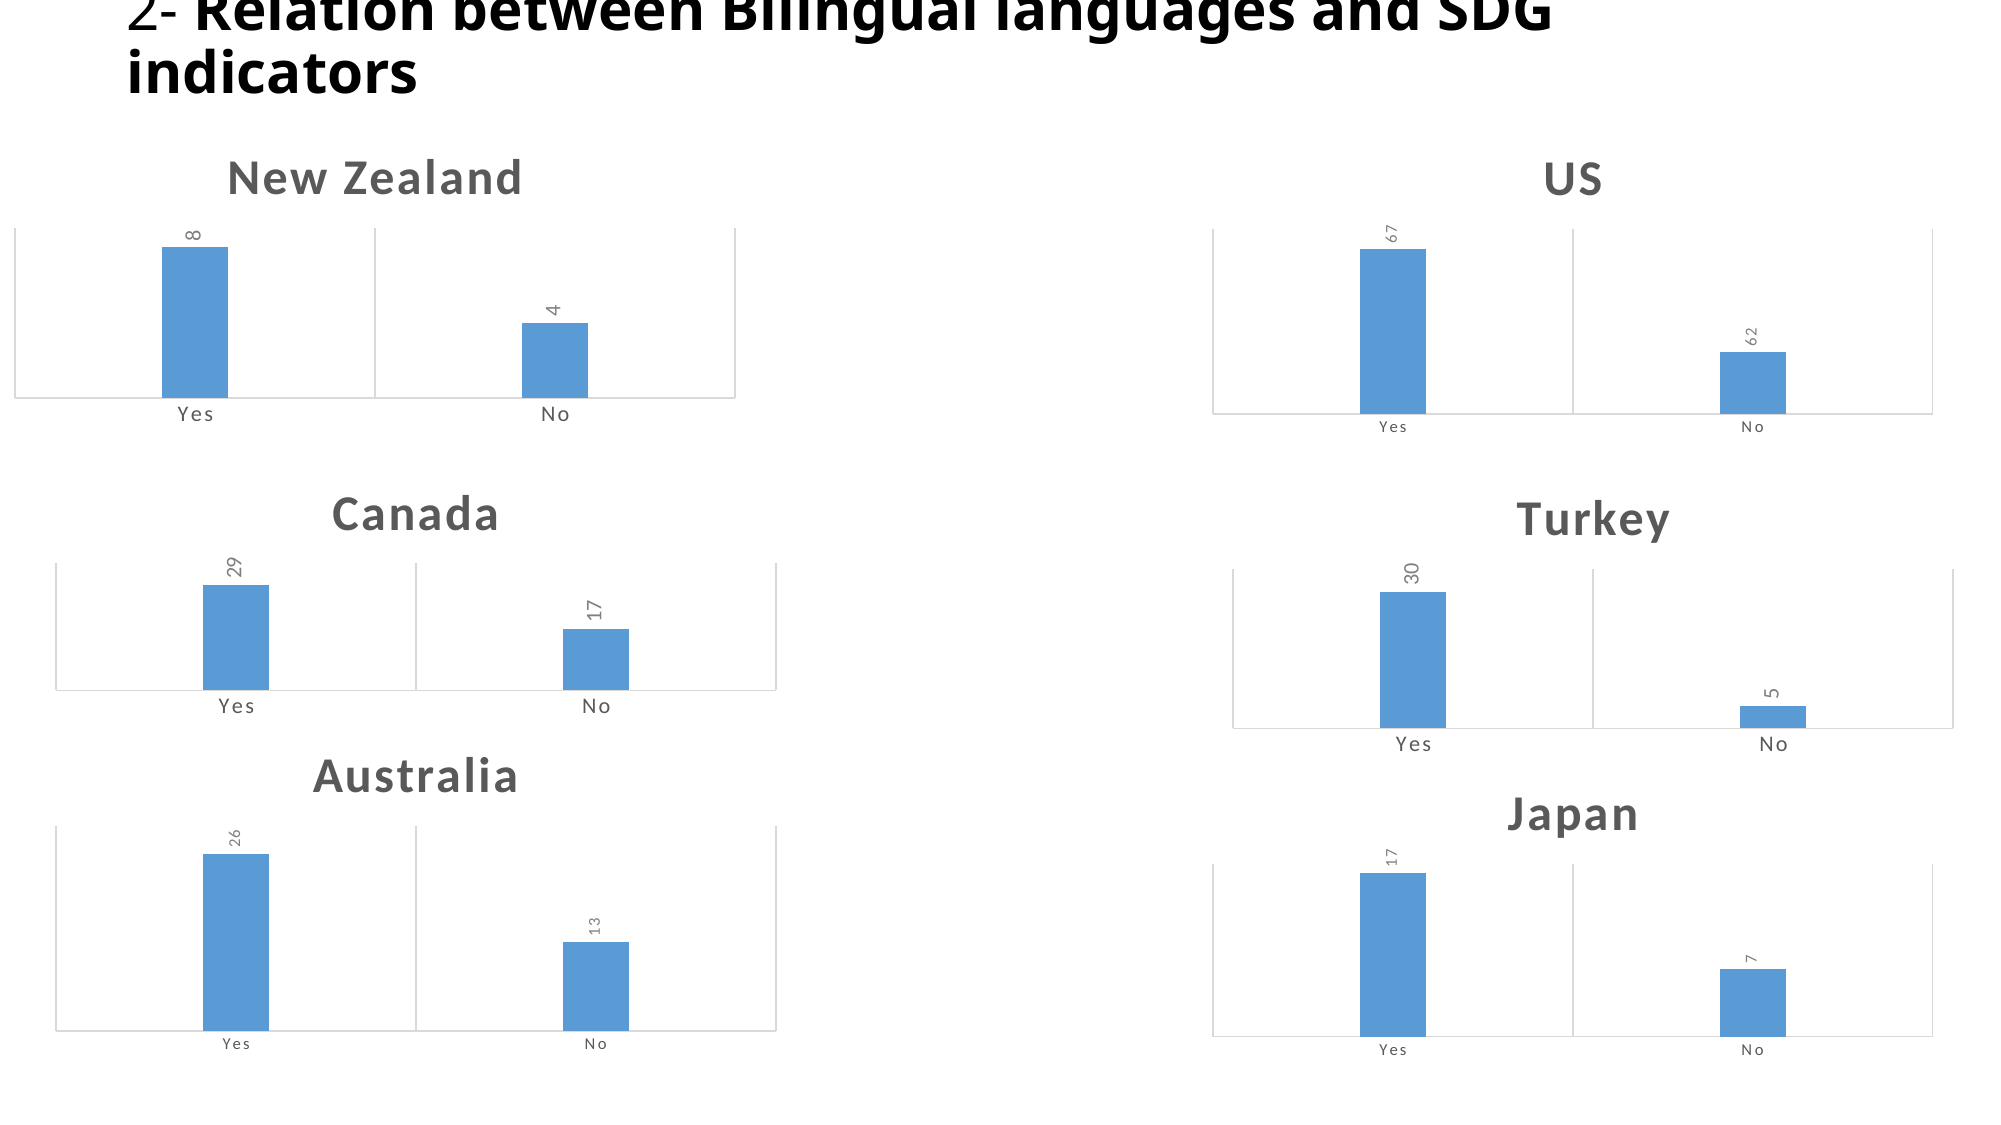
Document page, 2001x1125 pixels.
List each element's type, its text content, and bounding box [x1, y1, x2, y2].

chart [1197, 469, 1969, 1066]
chart [0, 128, 750, 434]
chart [1197, 128, 1948, 444]
chart [40, 464, 791, 1061]
title 2- Relation between Bilingual languages and SDG indicators [111, 24, 1837, 132]
